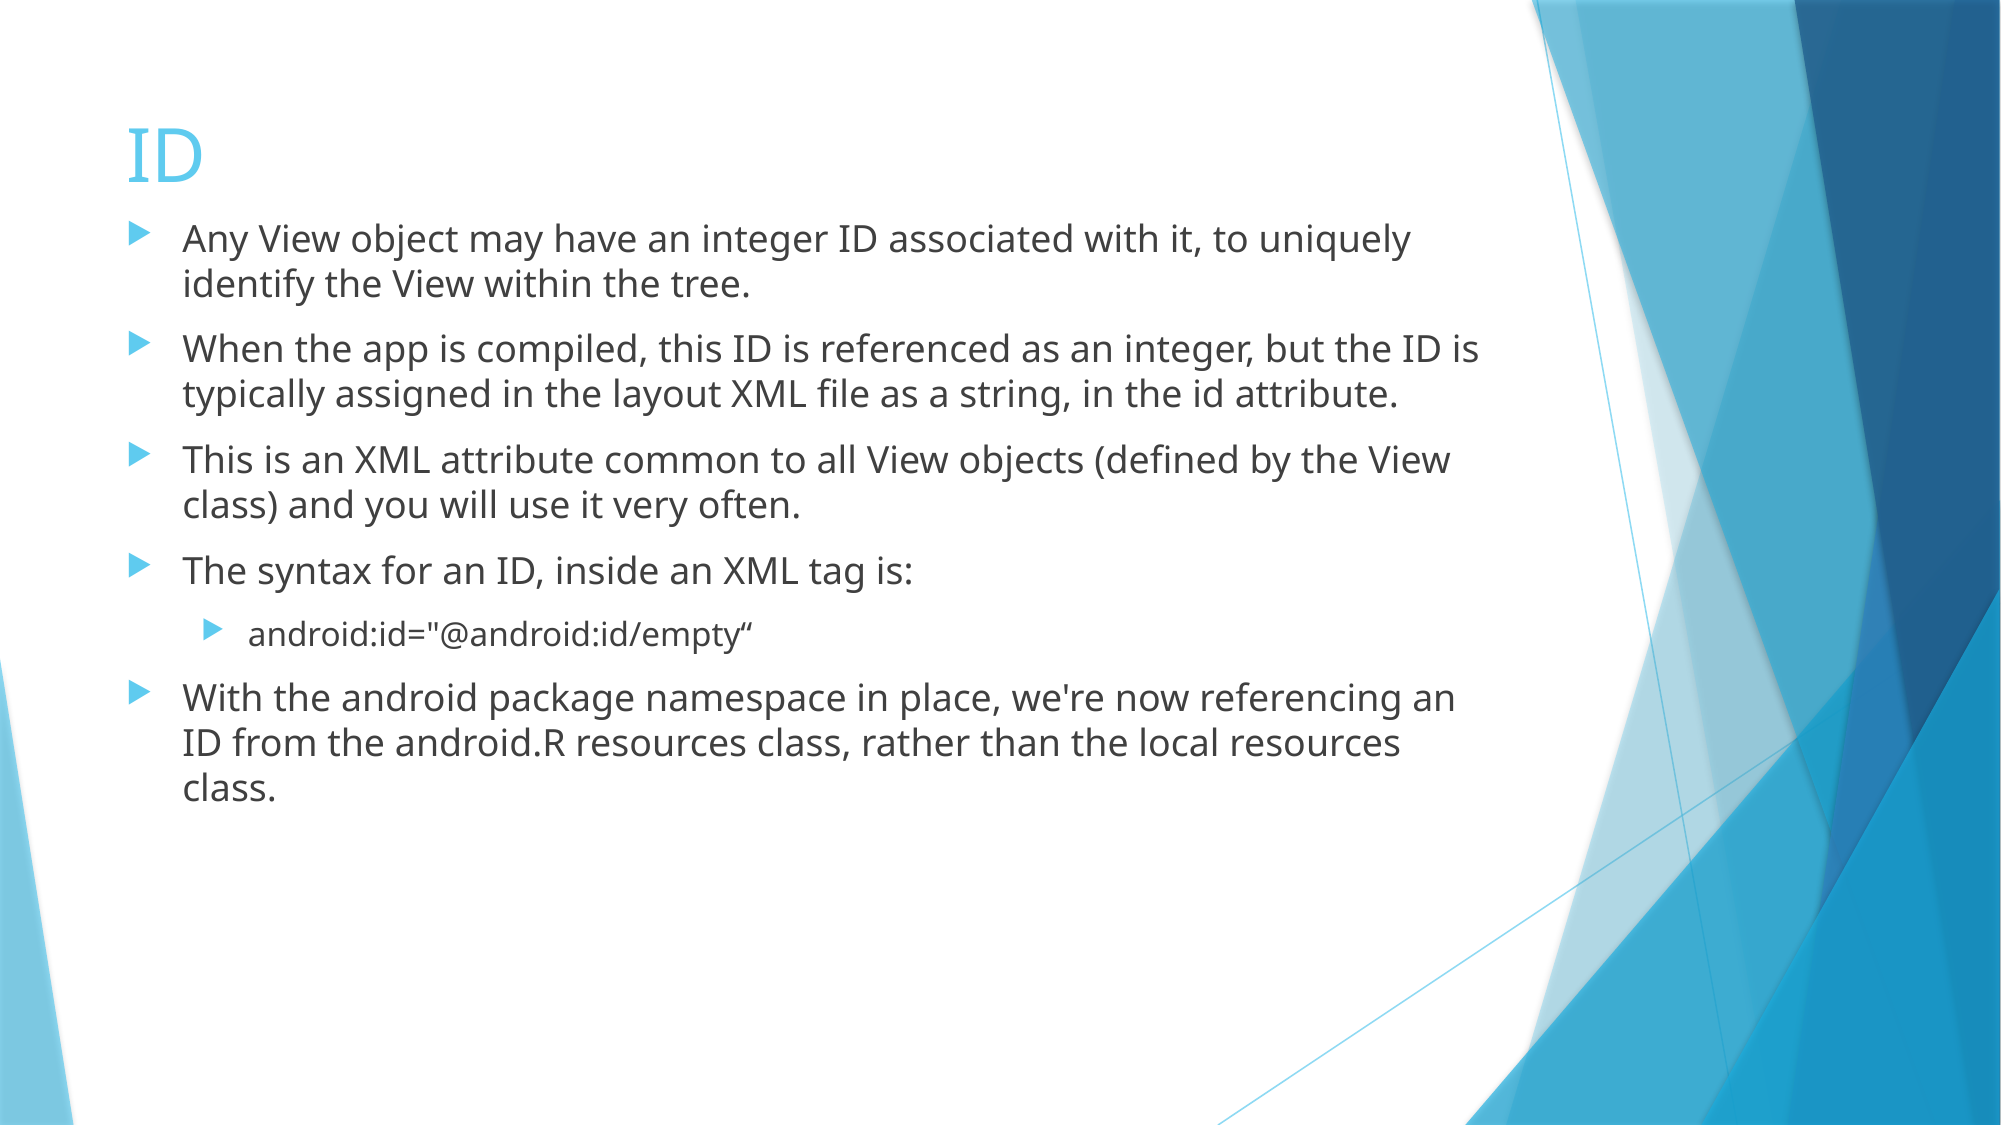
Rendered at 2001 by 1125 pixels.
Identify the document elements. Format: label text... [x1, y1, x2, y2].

list Any View object may have an integer ID associated with it, to uniquely identify the View within the tree. When the app is compiled, this ID is referenced as an integer, but the ID is typically assigned in the layout XML file as a string, in the id attribute. This is an XML attribute common to all View objects (defined by the View class) and you will use it very often. The syntax for an ID, inside an XML tag is: android:id="@android:id/empty“ With the android package namespace in place, we're now referencing an ID from the android.R resources class, rather than the local resources class. [111, 207, 1522, 992]
title ID [111, 99, 1522, 207]
